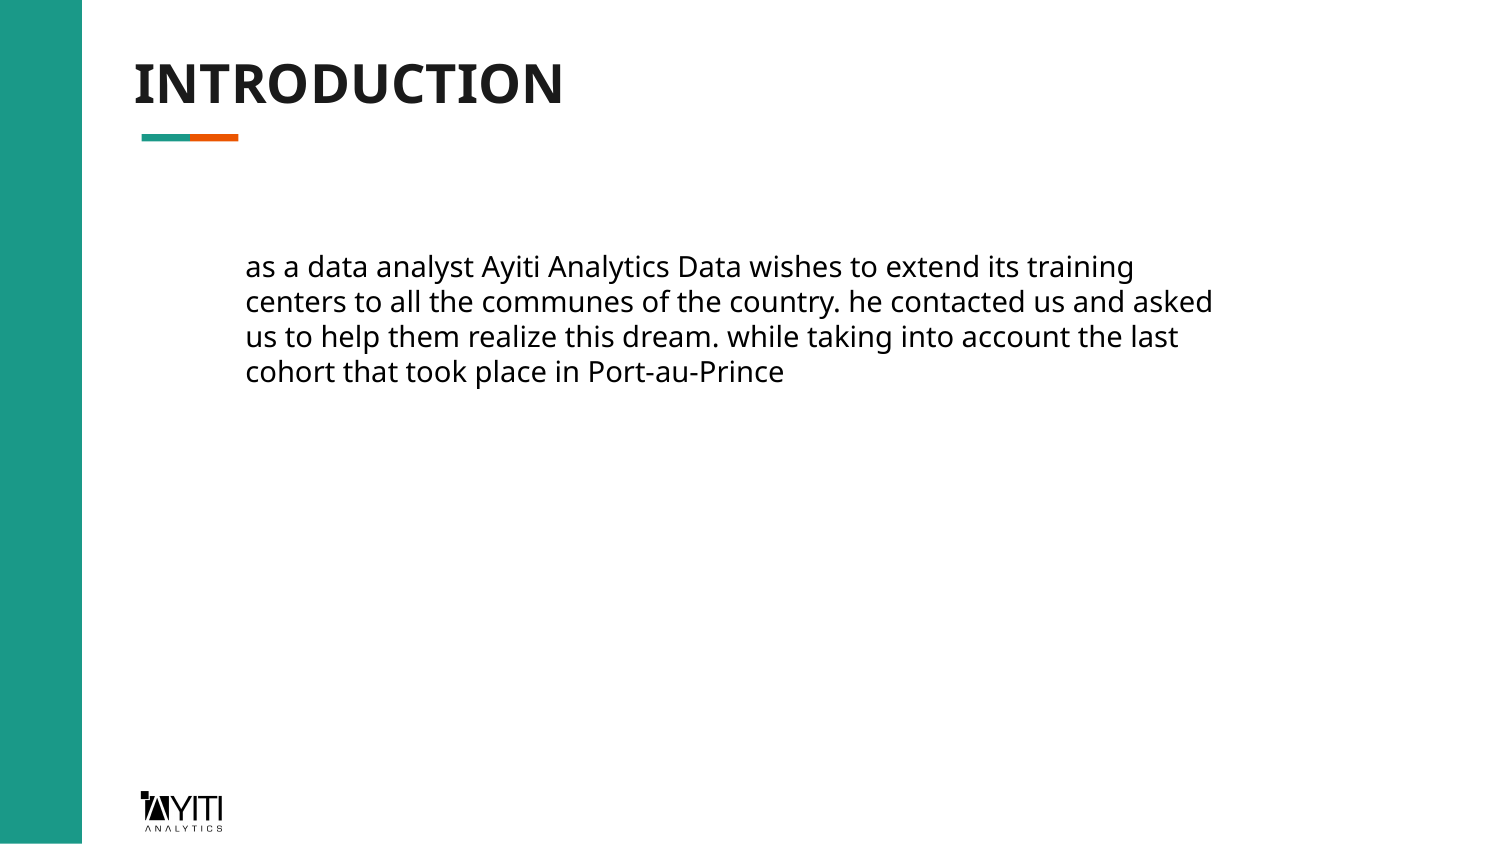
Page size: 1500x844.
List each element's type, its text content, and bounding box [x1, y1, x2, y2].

text_box [188, 188, 1332, 724]
text_box as a data analyst Ayiti Analytics Data wishes to extend its training centers to all the communes of the country. he contacted us and asked us to help them realize this dream. while taking into account the last cohort that took place in Port-au-Prince [230, 233, 1248, 404]
title INTRODUCTION [134, 49, 1366, 191]
picture [140, 791, 222, 832]
